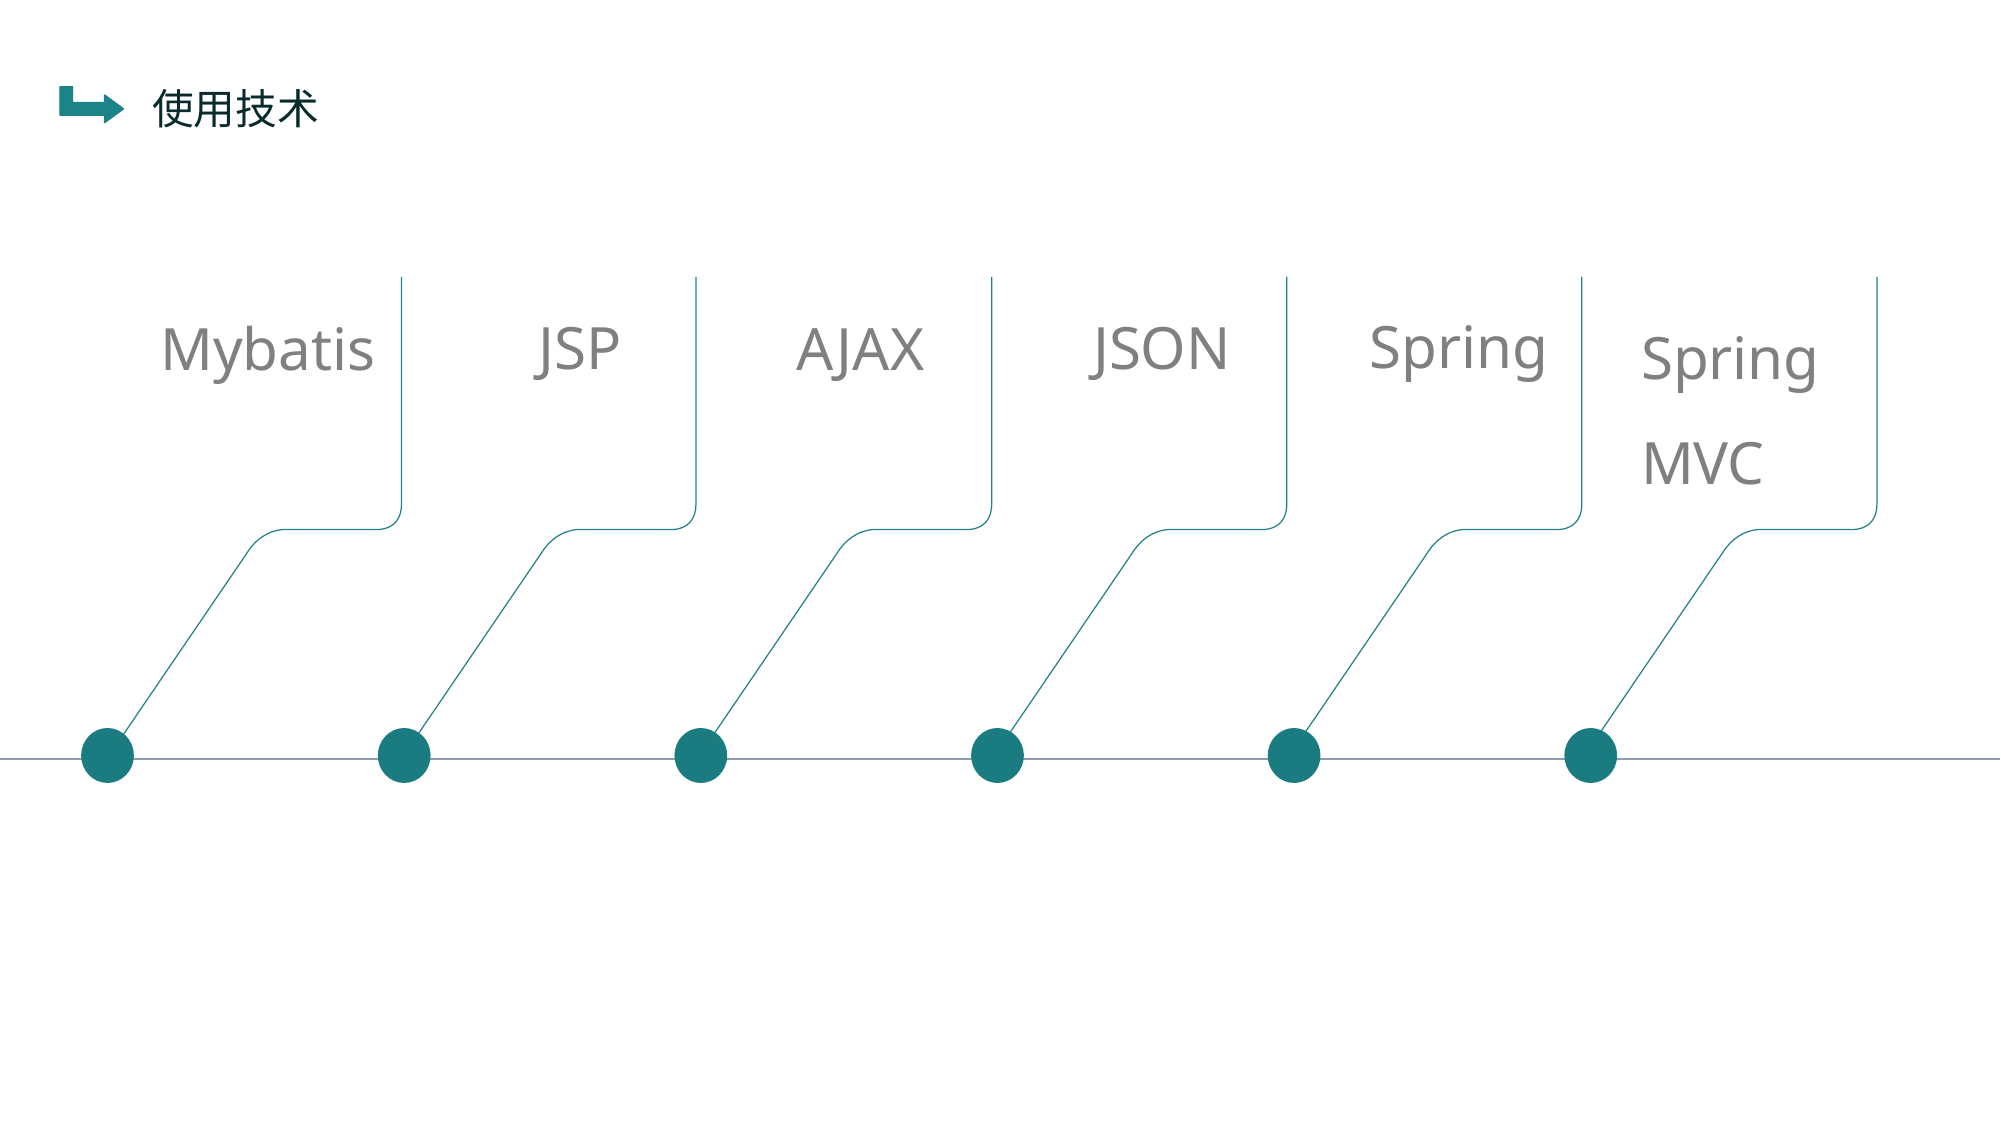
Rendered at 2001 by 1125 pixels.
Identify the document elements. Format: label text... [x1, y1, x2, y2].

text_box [1268, 276, 1564, 783]
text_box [378, 276, 675, 783]
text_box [81, 276, 378, 783]
text_box 使用技术 [137, 75, 335, 140]
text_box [1564, 276, 1877, 783]
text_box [971, 276, 1268, 783]
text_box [675, 276, 971, 783]
